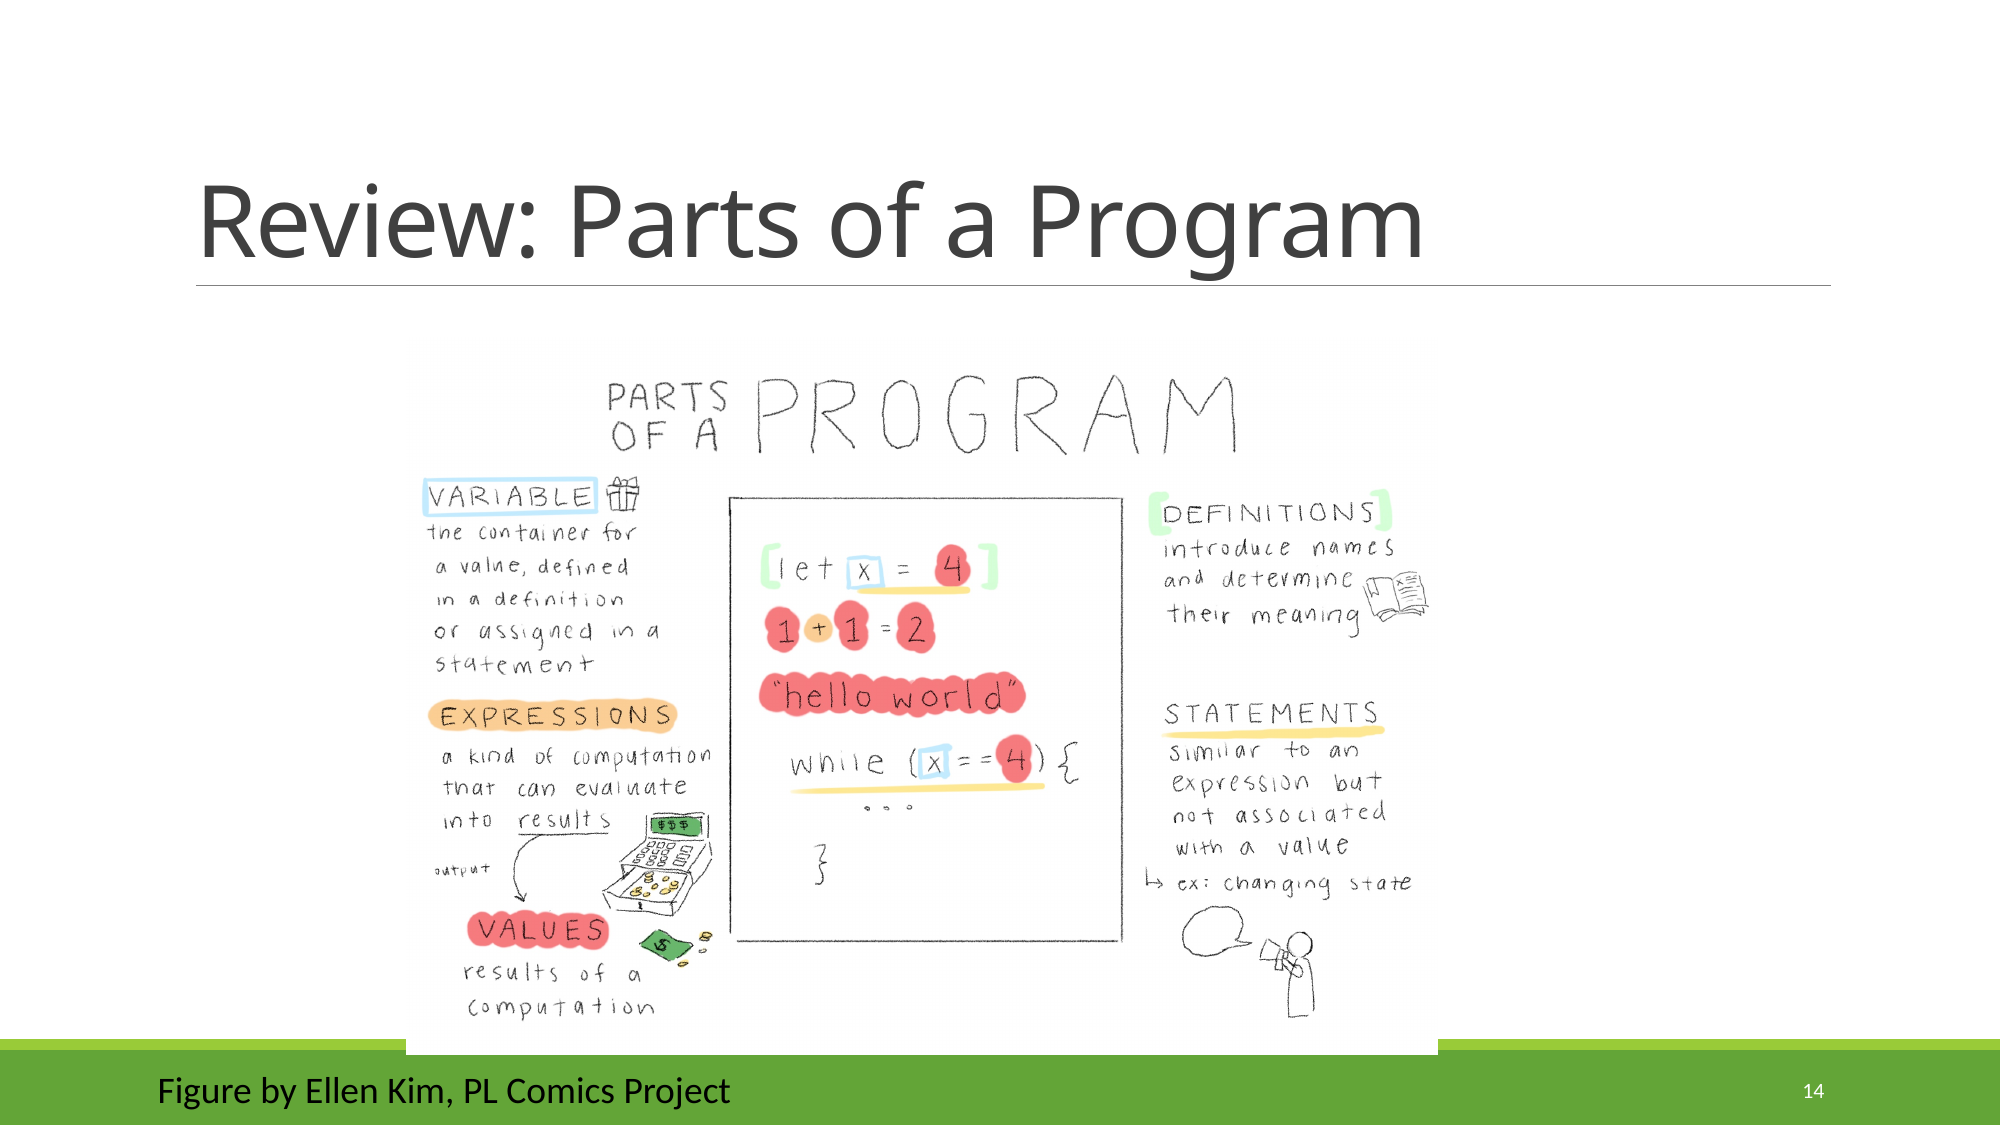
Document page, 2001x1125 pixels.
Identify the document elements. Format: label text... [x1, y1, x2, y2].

slide_number 14 [1624, 1059, 1840, 1120]
title Review: Parts of a Program [180, 47, 1830, 285]
text_box Figure by Ellen Kim, PL Comics Project [142, 1058, 747, 1119]
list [405, 336, 1439, 1055]
